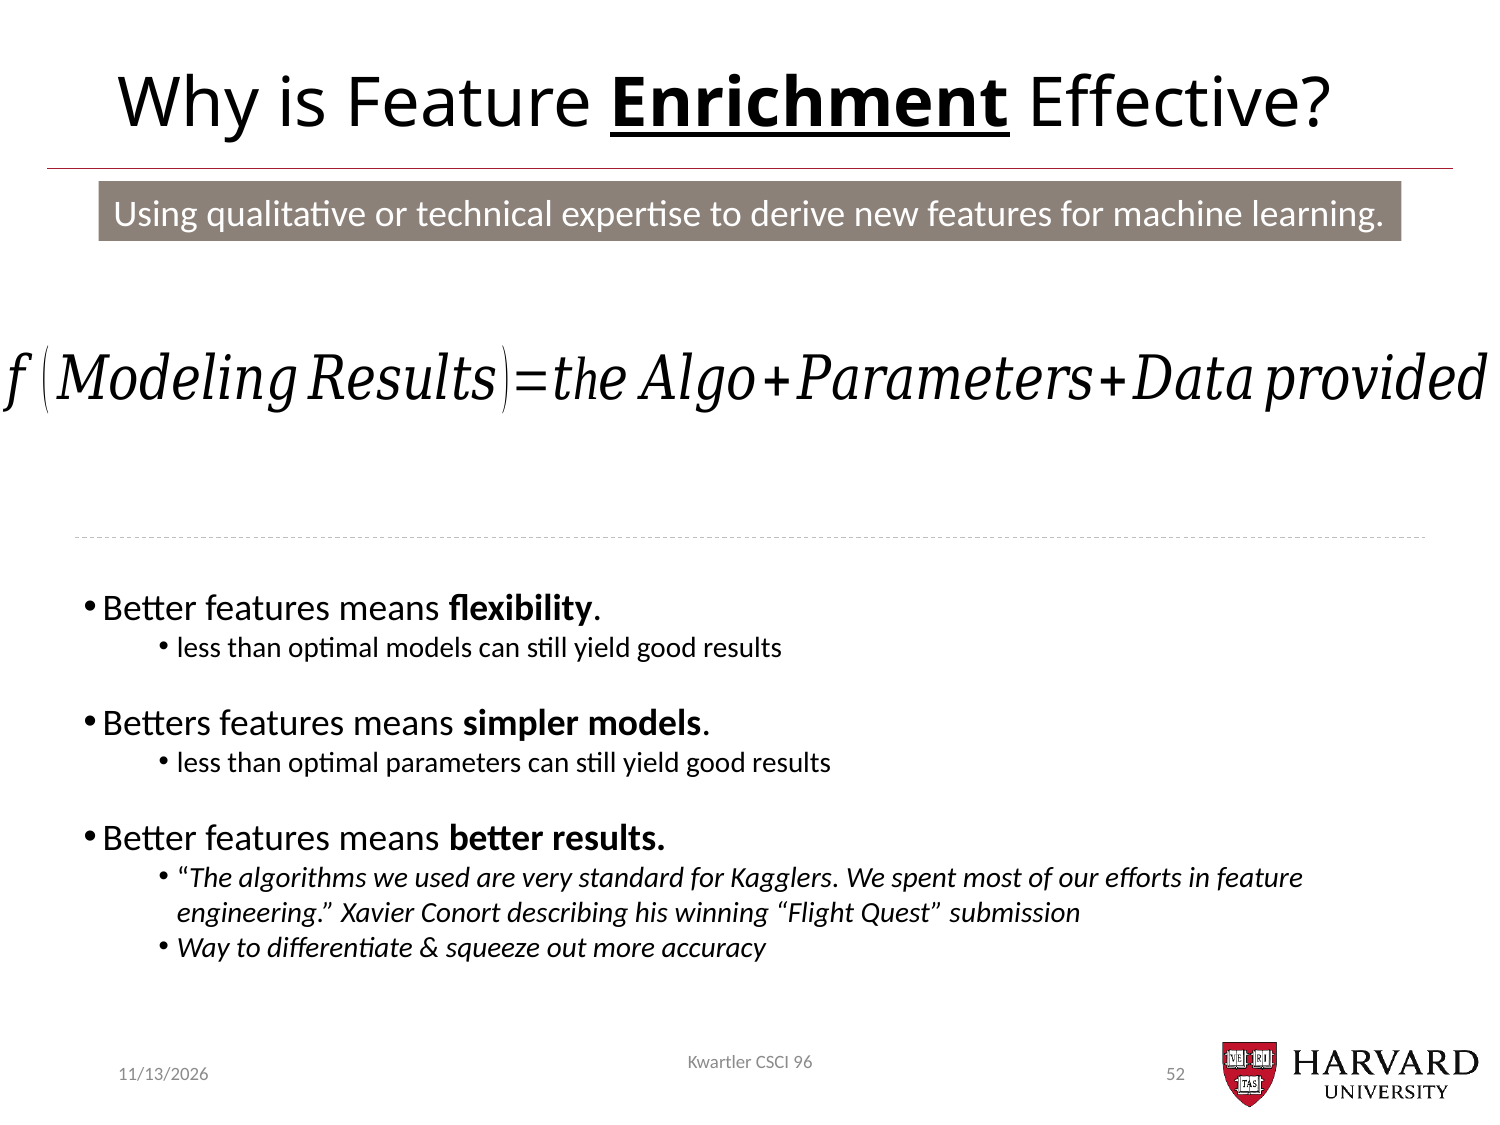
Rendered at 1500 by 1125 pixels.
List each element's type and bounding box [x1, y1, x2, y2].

text_box [496, 1042, 1004, 1103]
text_box [68, 575, 1432, 971]
slide_number [103, 1042, 441, 1103]
text_box [98, 181, 1402, 241]
title [103, 59, 1397, 157]
picture [1200, 1024, 1500, 1125]
slide_number [1059, 1042, 1200, 1103]
